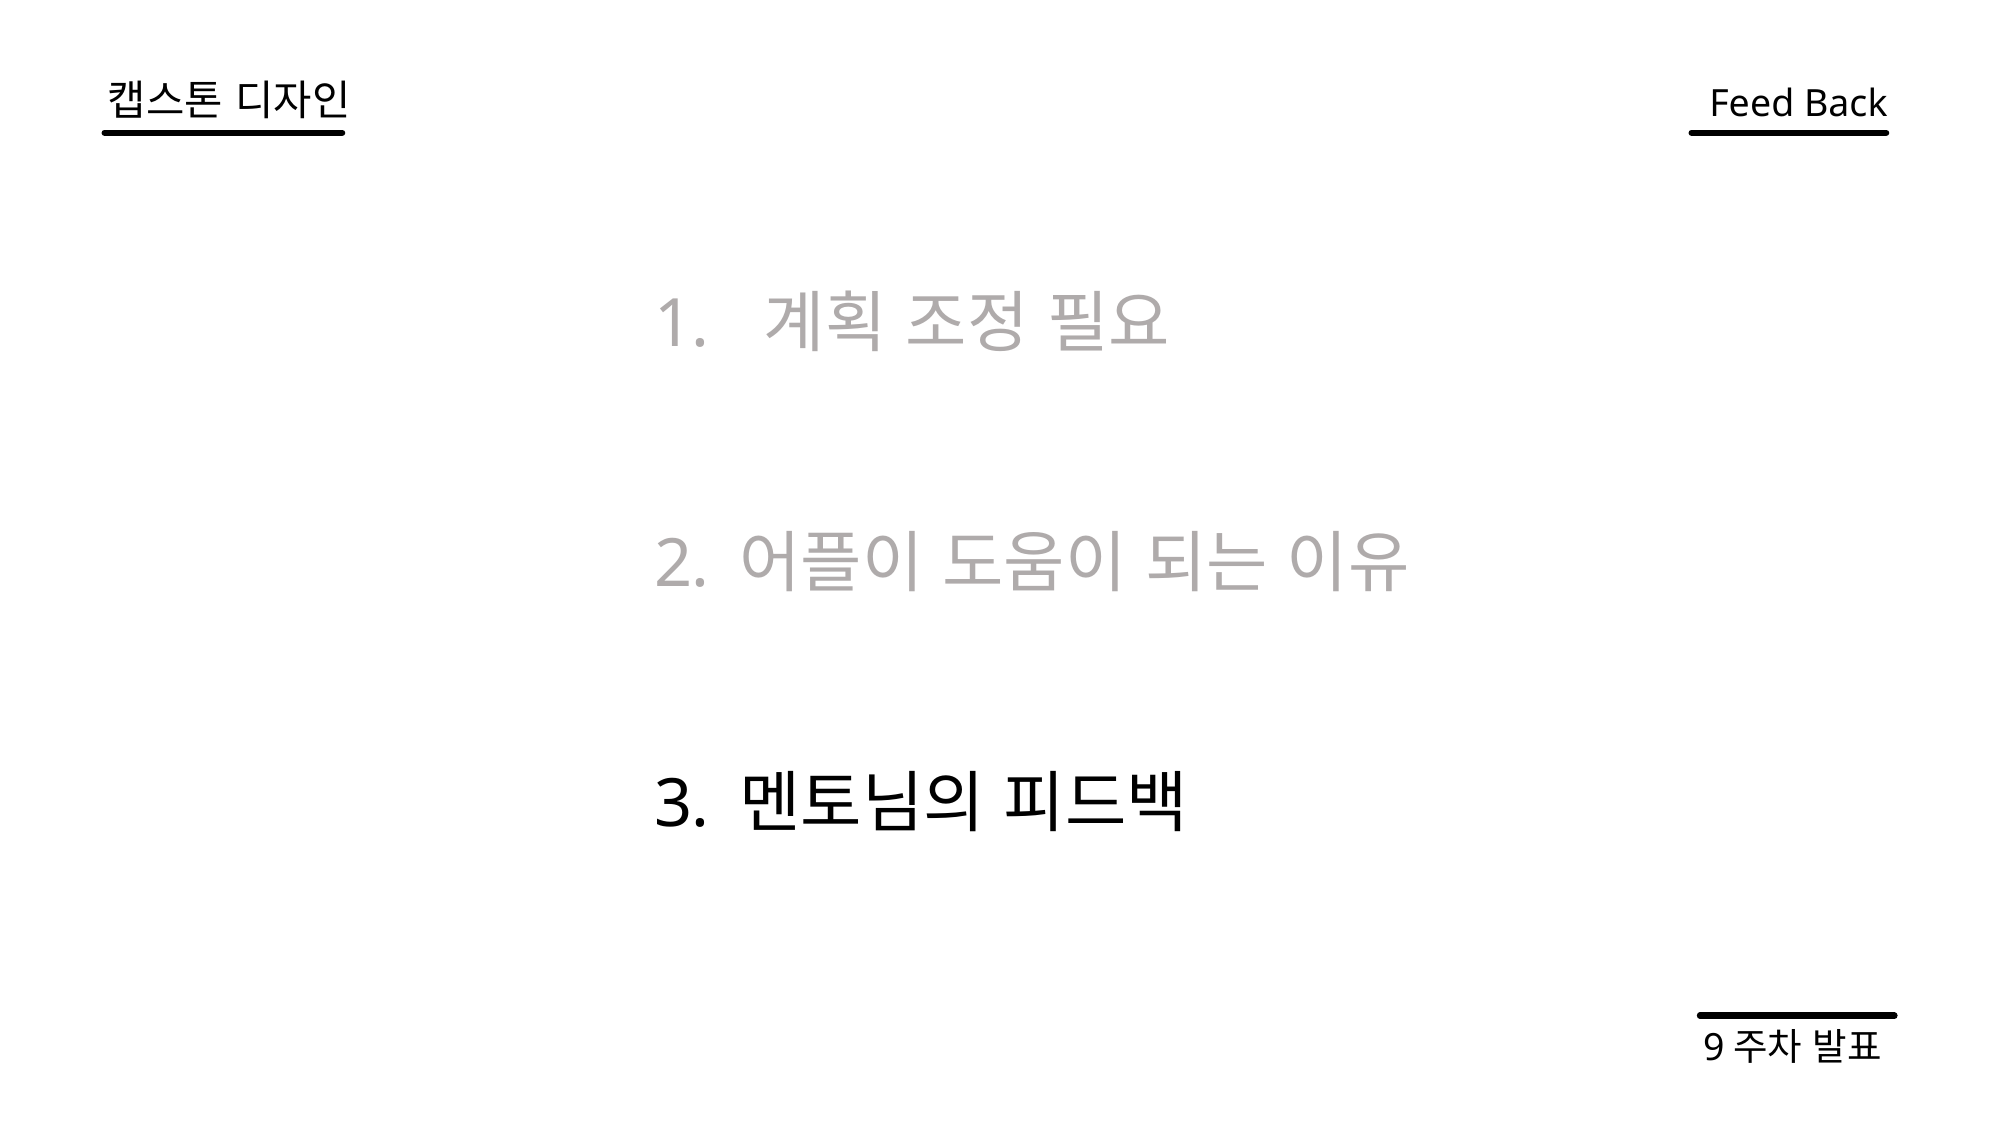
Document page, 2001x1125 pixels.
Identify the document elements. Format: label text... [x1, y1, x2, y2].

text_box Feed Back [1694, 71, 1903, 131]
text_box 계획 조정 필요 어플이 도움이 되는 이유 멘토님의 피드백 [640, 272, 1452, 847]
text_box 캡스톤 디자인 [61, 71, 398, 133]
text_box 9주차 발표 [1688, 1015, 1897, 1076]
